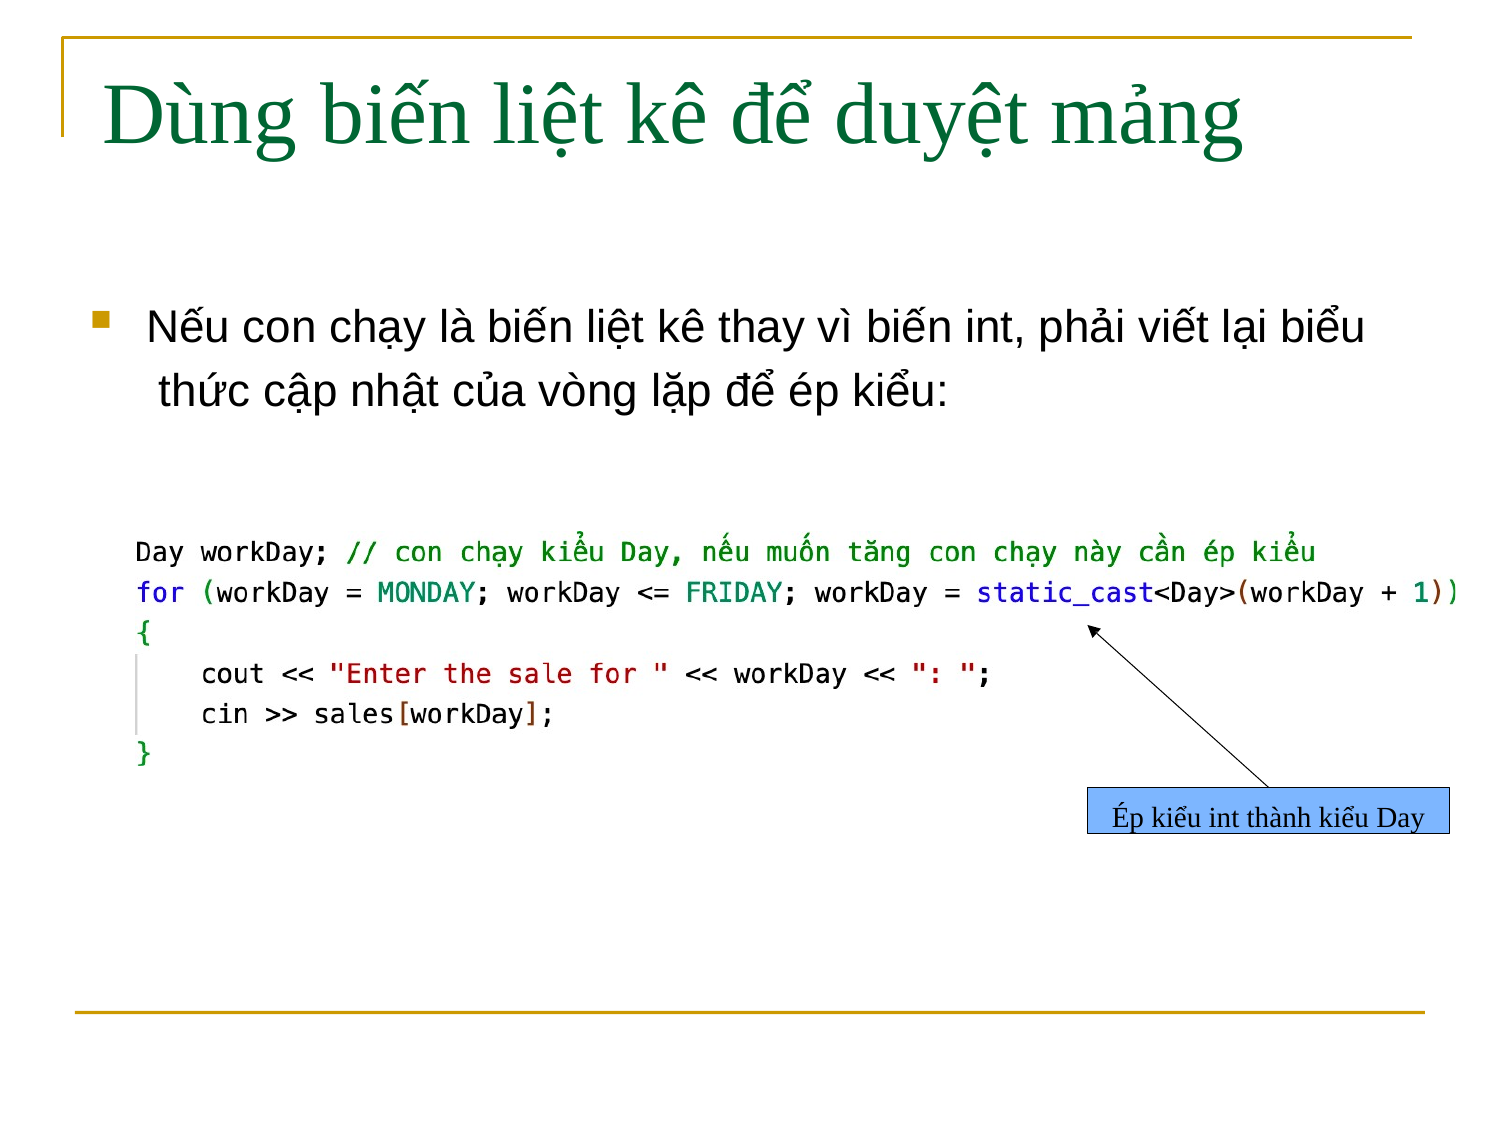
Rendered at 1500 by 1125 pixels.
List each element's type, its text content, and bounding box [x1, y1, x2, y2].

text_box [135, 531, 1456, 766]
text_box [1087, 624, 1269, 788]
text_box Nếu con chạy là biến liệt kê thay vì biến int, phải viết lại biểu thức cập nhật của vòng lặp để ép kiểu: [87, 285, 1373, 416]
title Dùng biến liệt kê để duyệt mảng [100, 53, 1246, 244]
text_box Ép kiểu int thành kiểu Day [1087, 787, 1450, 834]
